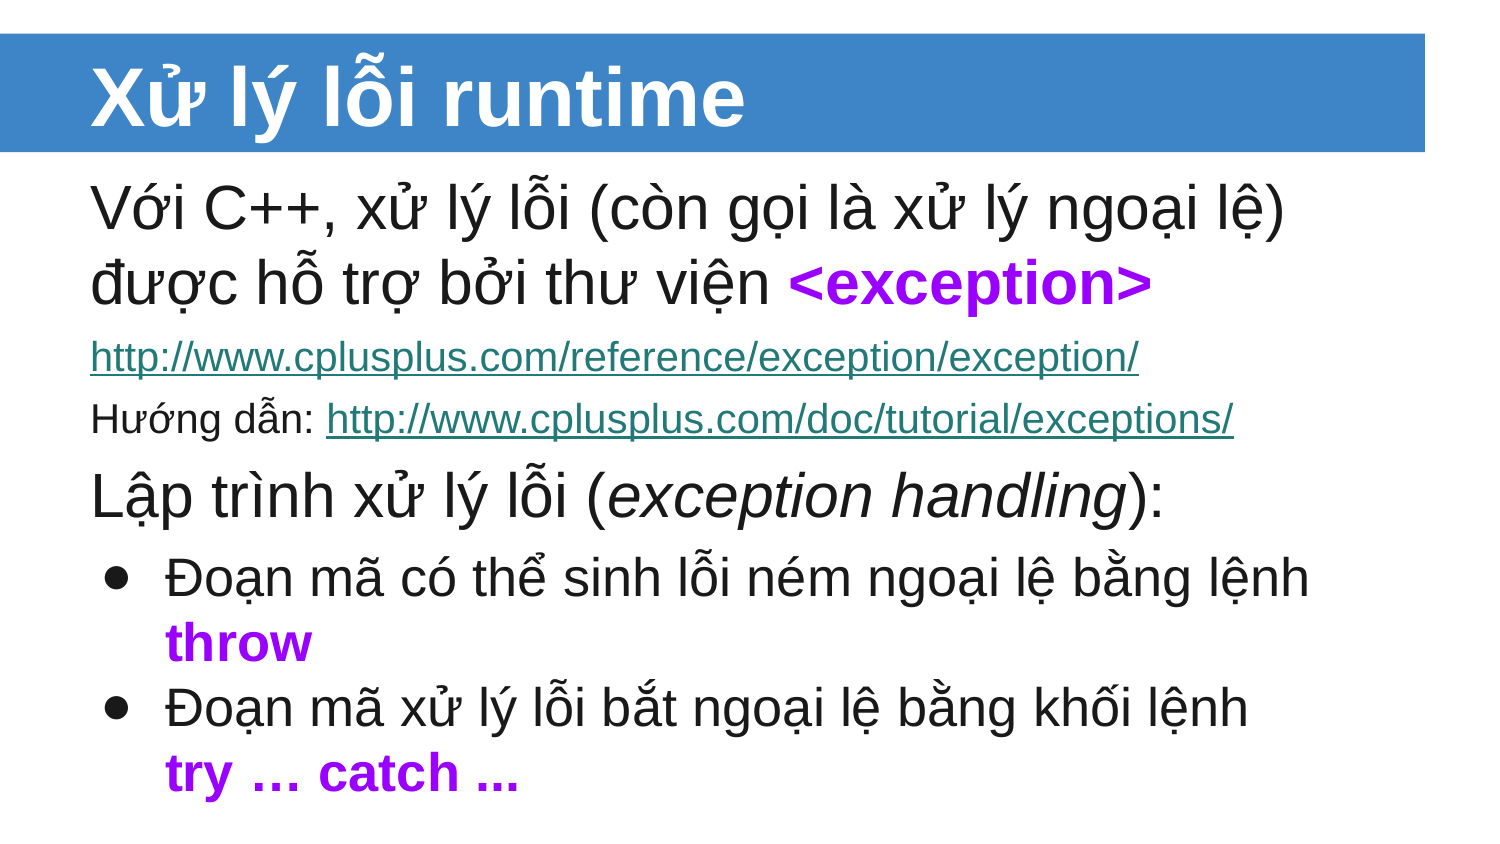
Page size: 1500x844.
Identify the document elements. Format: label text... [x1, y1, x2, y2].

list Với C++, xử lý lỗi (còn gọi là xử lý ngoại lệ) được hỗ trợ bởi thư viện <exception> http://www.cplusplus.com/reference/exception/exception/ Hướng dẫn: http://www.cplusplus.com/doc/tutorial/exceptions/ Lập trình xử lý lỗi (exception handling): Đoạn mã có thể sinh lỗi ném ngoại lệ bằng lệnh throw Đoạn mã xử lý lỗi bắt ngoại lệ bằng khối lệnh try … catch ... [75, 152, 1425, 808]
title Xử lý lỗi runtime [75, 33, 1425, 152]
